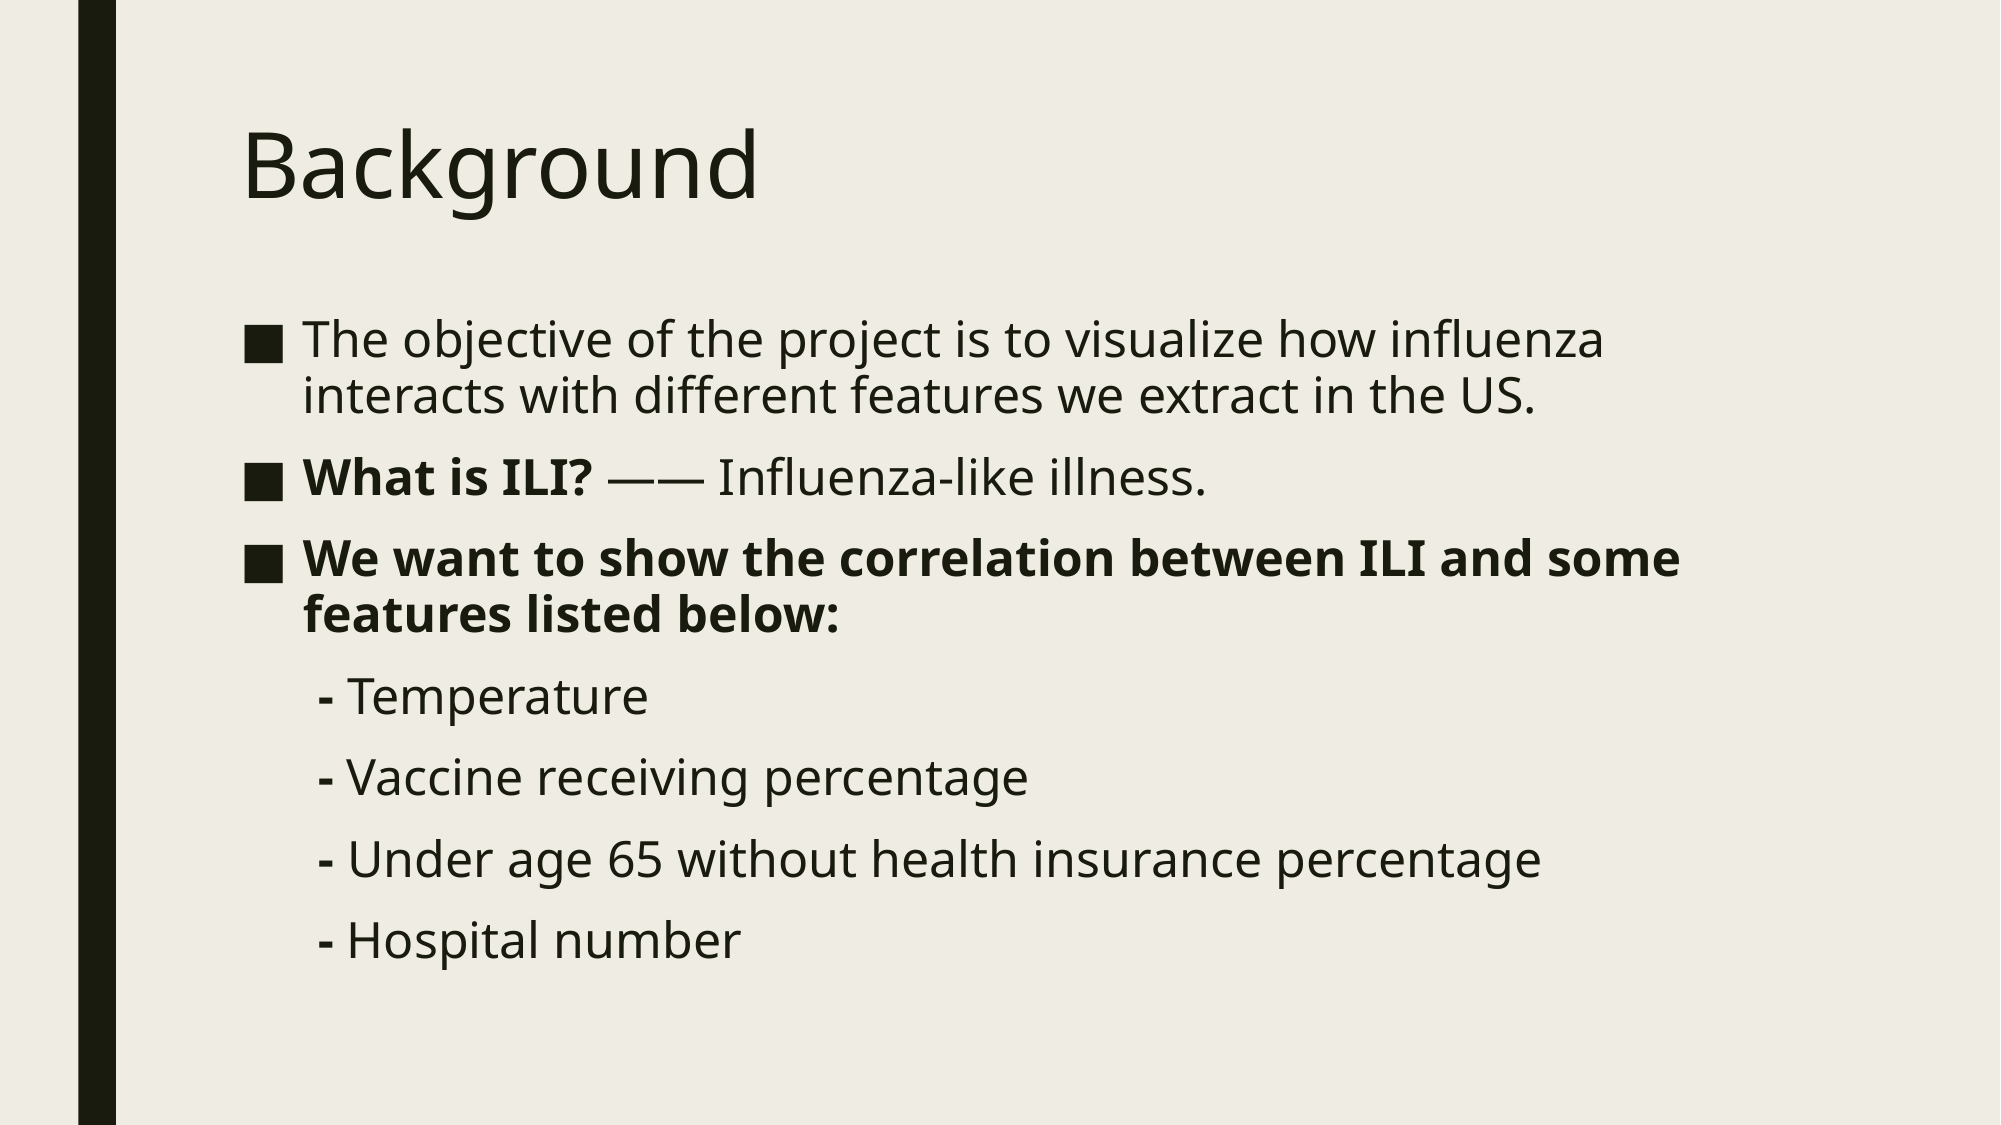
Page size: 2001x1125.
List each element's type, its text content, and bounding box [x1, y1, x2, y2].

title Background [225, 112, 1800, 304]
list The objective of the project is to visualize how influenza interacts with different features we extract in the US. What is ILI? —— Influenza-like illness. We want to show the correlation between ILI and some features listed below: - Temperature - Vaccine receiving percentage - Under age 65 without health insurance percentage - Hospital number [225, 304, 1800, 892]
